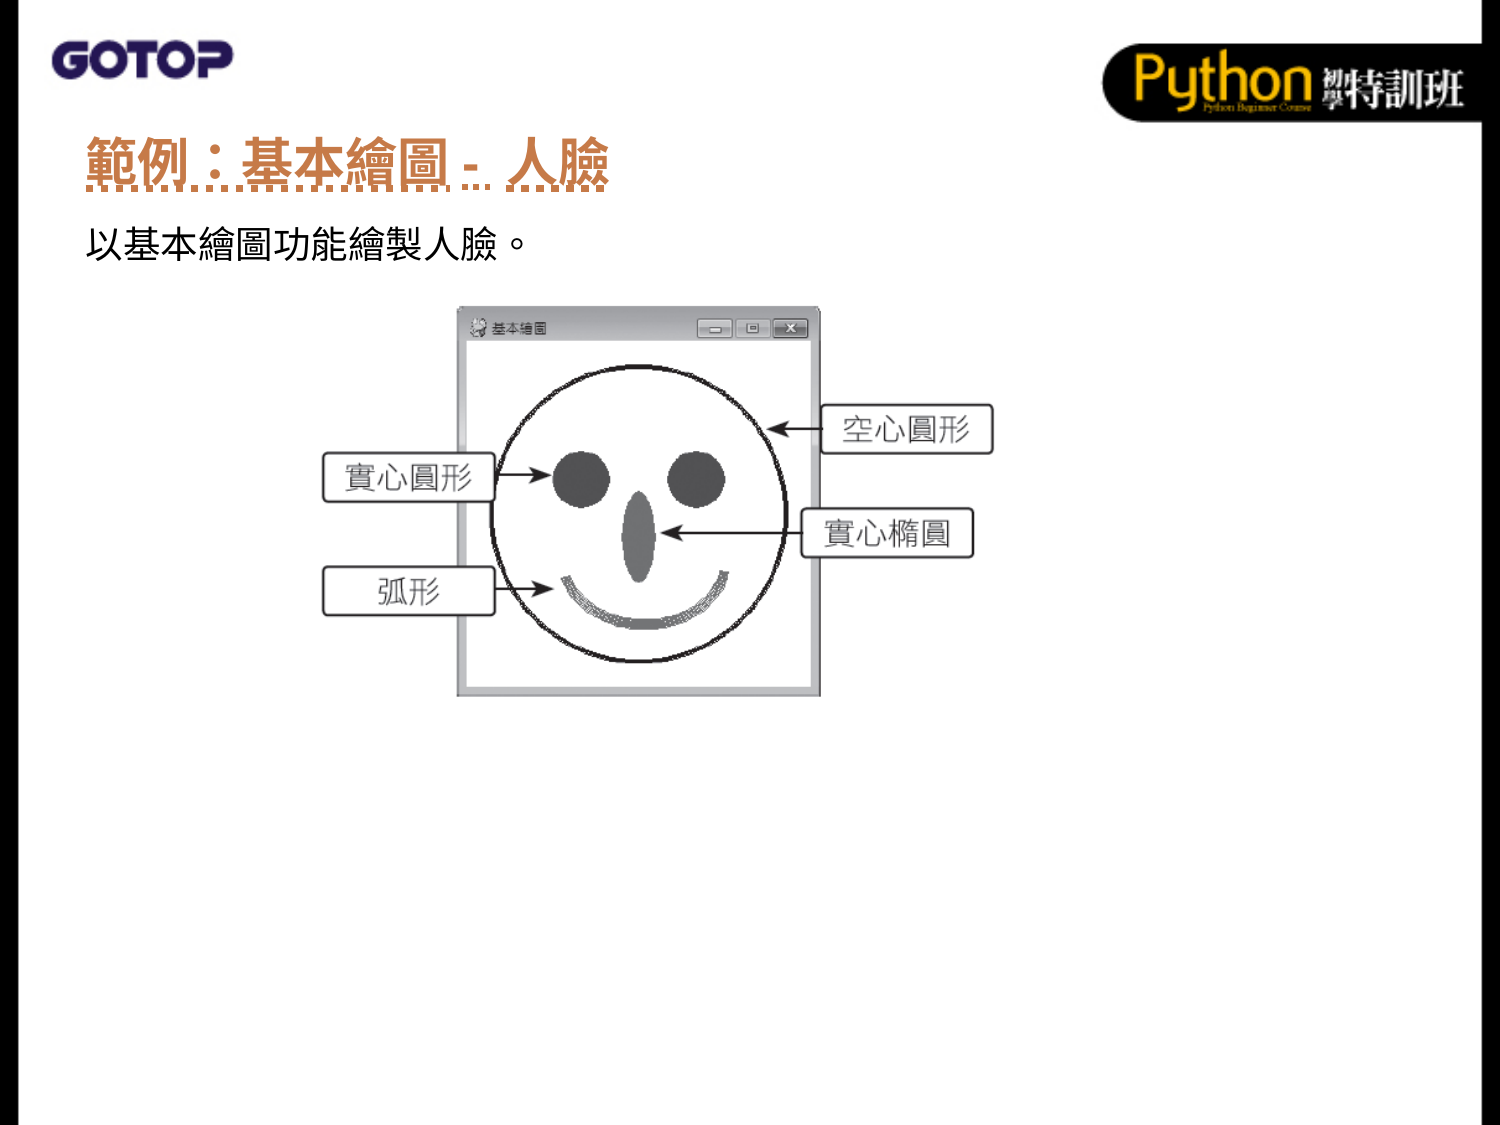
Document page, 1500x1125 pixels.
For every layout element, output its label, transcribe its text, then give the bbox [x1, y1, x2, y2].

picture [0, 0, 1500, 1125]
list 範例：基本繪圖- 人臉 以基本繪圖功能繪製人臉。 [70, 121, 1430, 1067]
